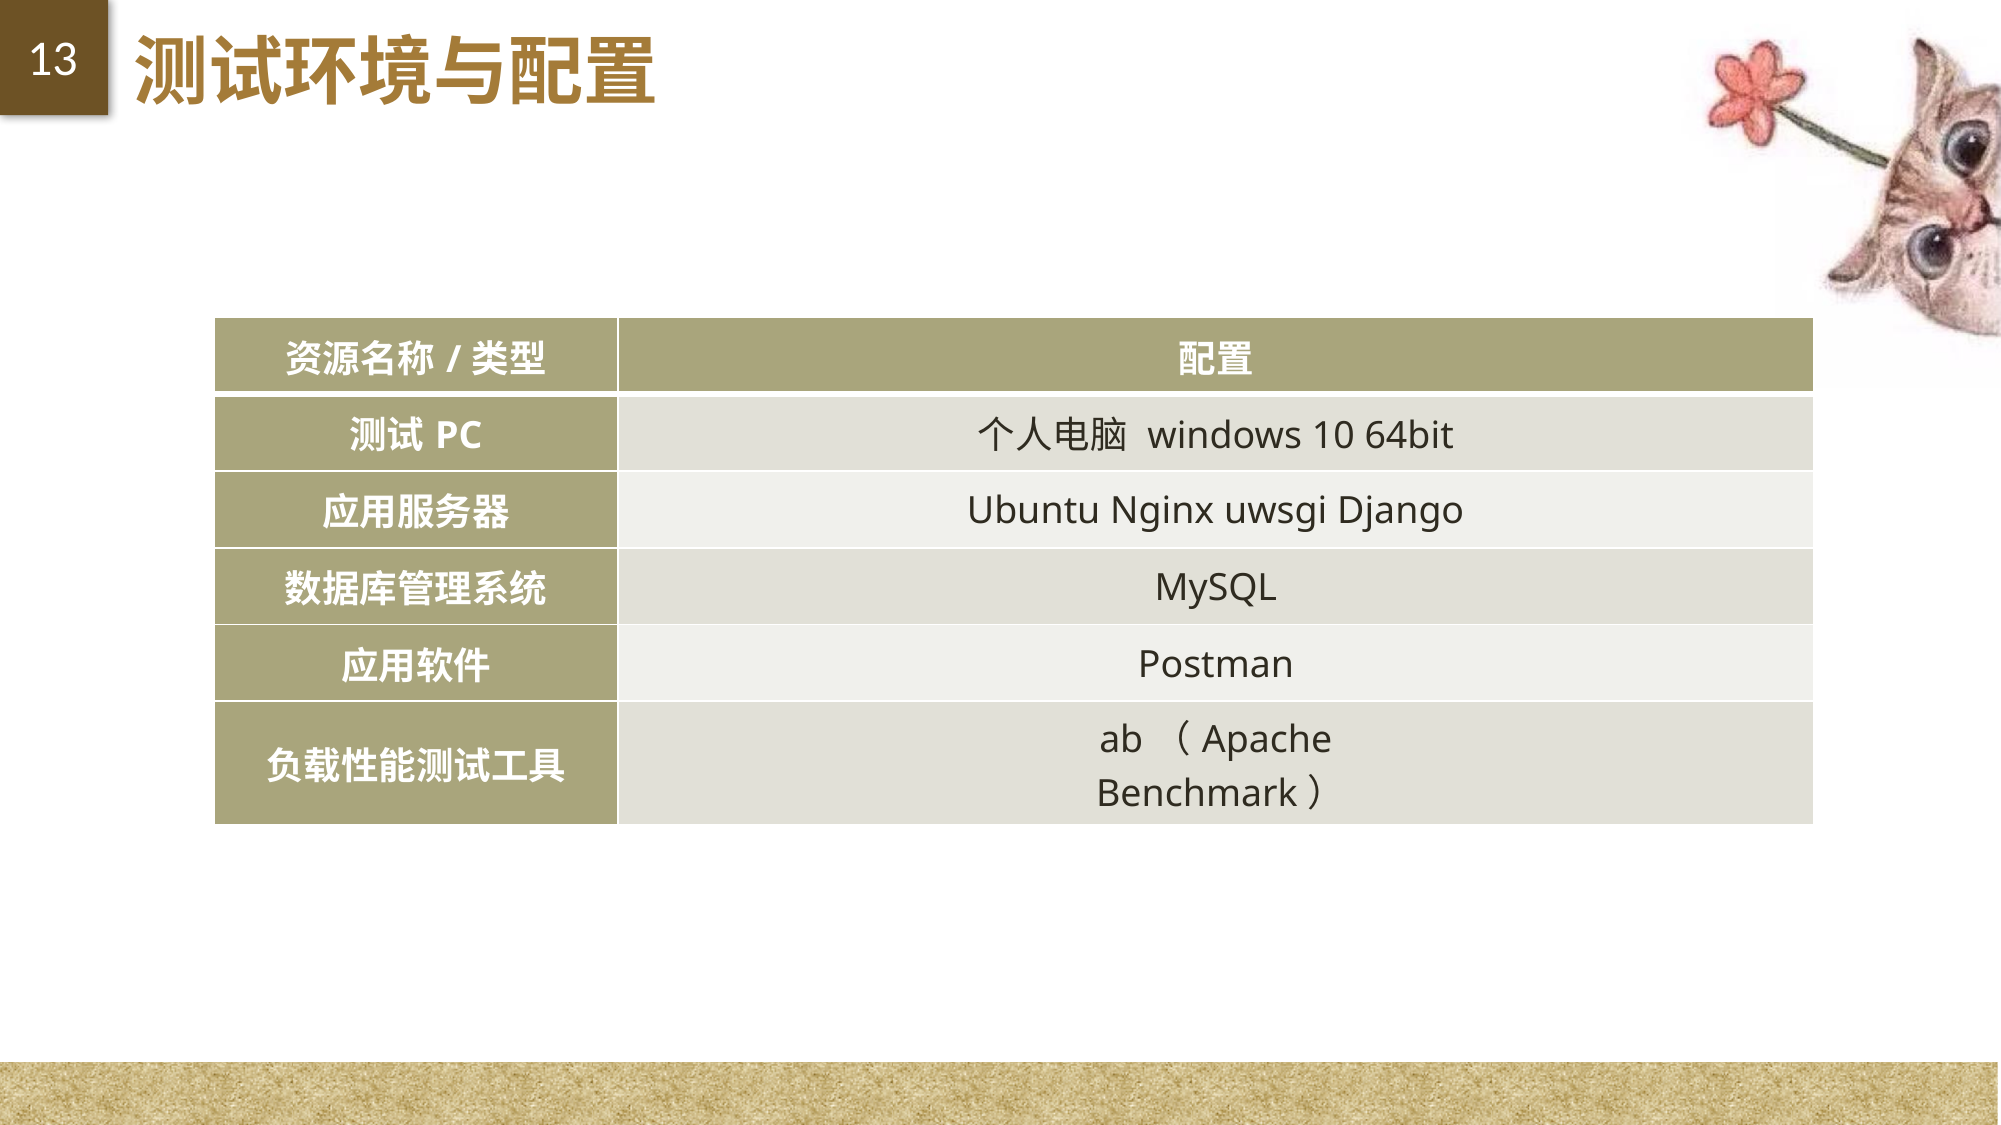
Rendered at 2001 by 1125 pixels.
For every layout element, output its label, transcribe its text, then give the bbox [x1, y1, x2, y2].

table_header 资源名称/类型 [215, 318, 617, 391]
table_cell 数据库管理系统 [215, 549, 617, 624]
table_cell 应用软件 [215, 625, 617, 700]
text_box 13 [0, 0, 109, 116]
table_cell ab（Apache Benchmark） [619, 702, 1813, 824]
table_cell 测试PC [215, 397, 617, 470]
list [1663, 0, 2000, 388]
table_cell Ubuntu Nginx uwsgi Django [619, 472, 1813, 547]
table_cell Postman [619, 625, 1813, 700]
table_cell MySQL [619, 549, 1813, 624]
table_cell 负载性能测试工具 [215, 702, 617, 824]
title 测试环境与配置 [119, 0, 1431, 153]
table_cell 应用服务器 [215, 472, 617, 547]
text_box [0, 1062, 1998, 1125]
table_header 配置 [619, 318, 1813, 391]
table_cell 个人电脑 windows 10 64bit [619, 397, 1813, 470]
